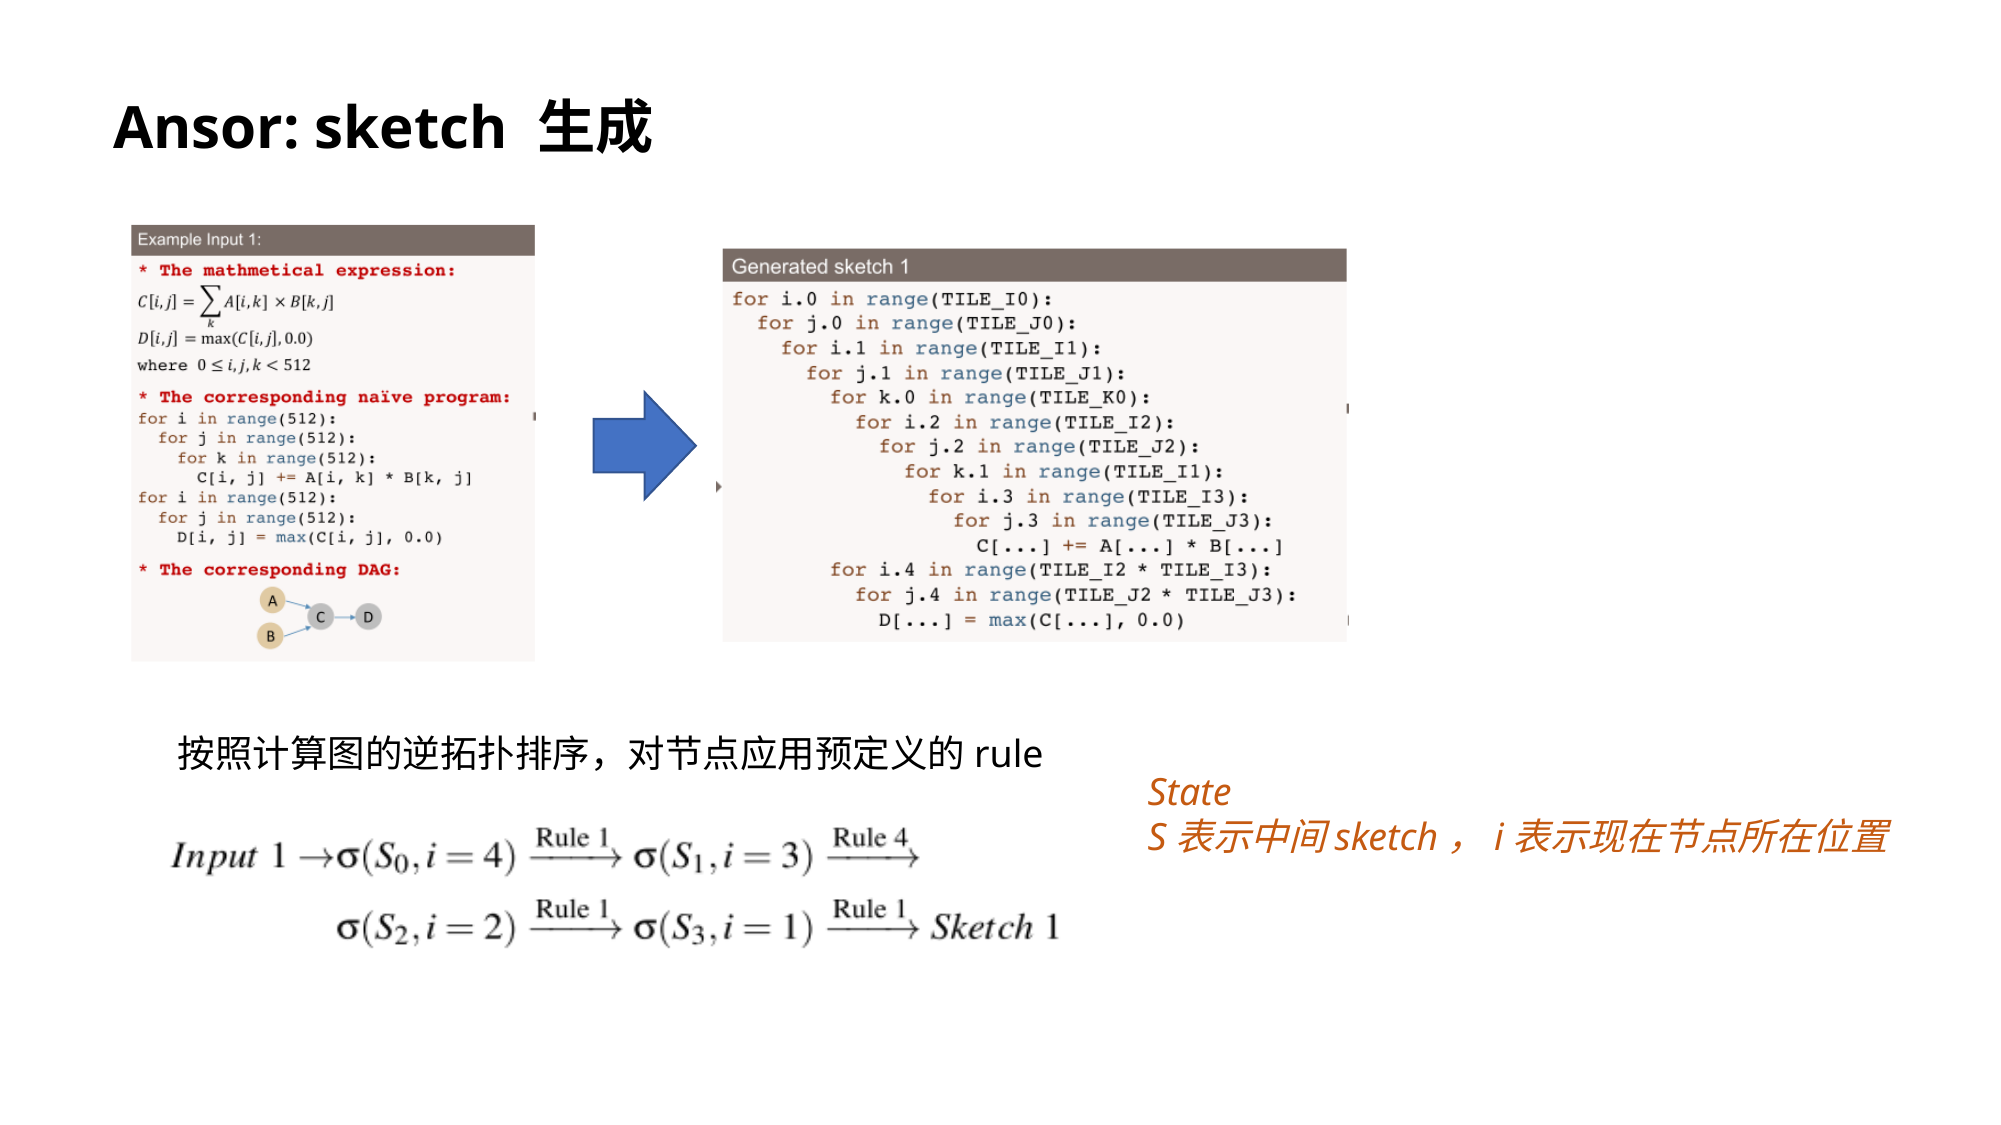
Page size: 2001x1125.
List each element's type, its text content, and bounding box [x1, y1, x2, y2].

picture [716, 235, 1349, 667]
picture [105, 192, 536, 667]
text_box Ansor: sketch 生成 [98, 83, 669, 168]
text_box [592, 389, 698, 502]
picture [133, 821, 1089, 959]
text_box 按照计算图的逆拓扑排序，对节点应用预定义的rule [162, 722, 1059, 783]
